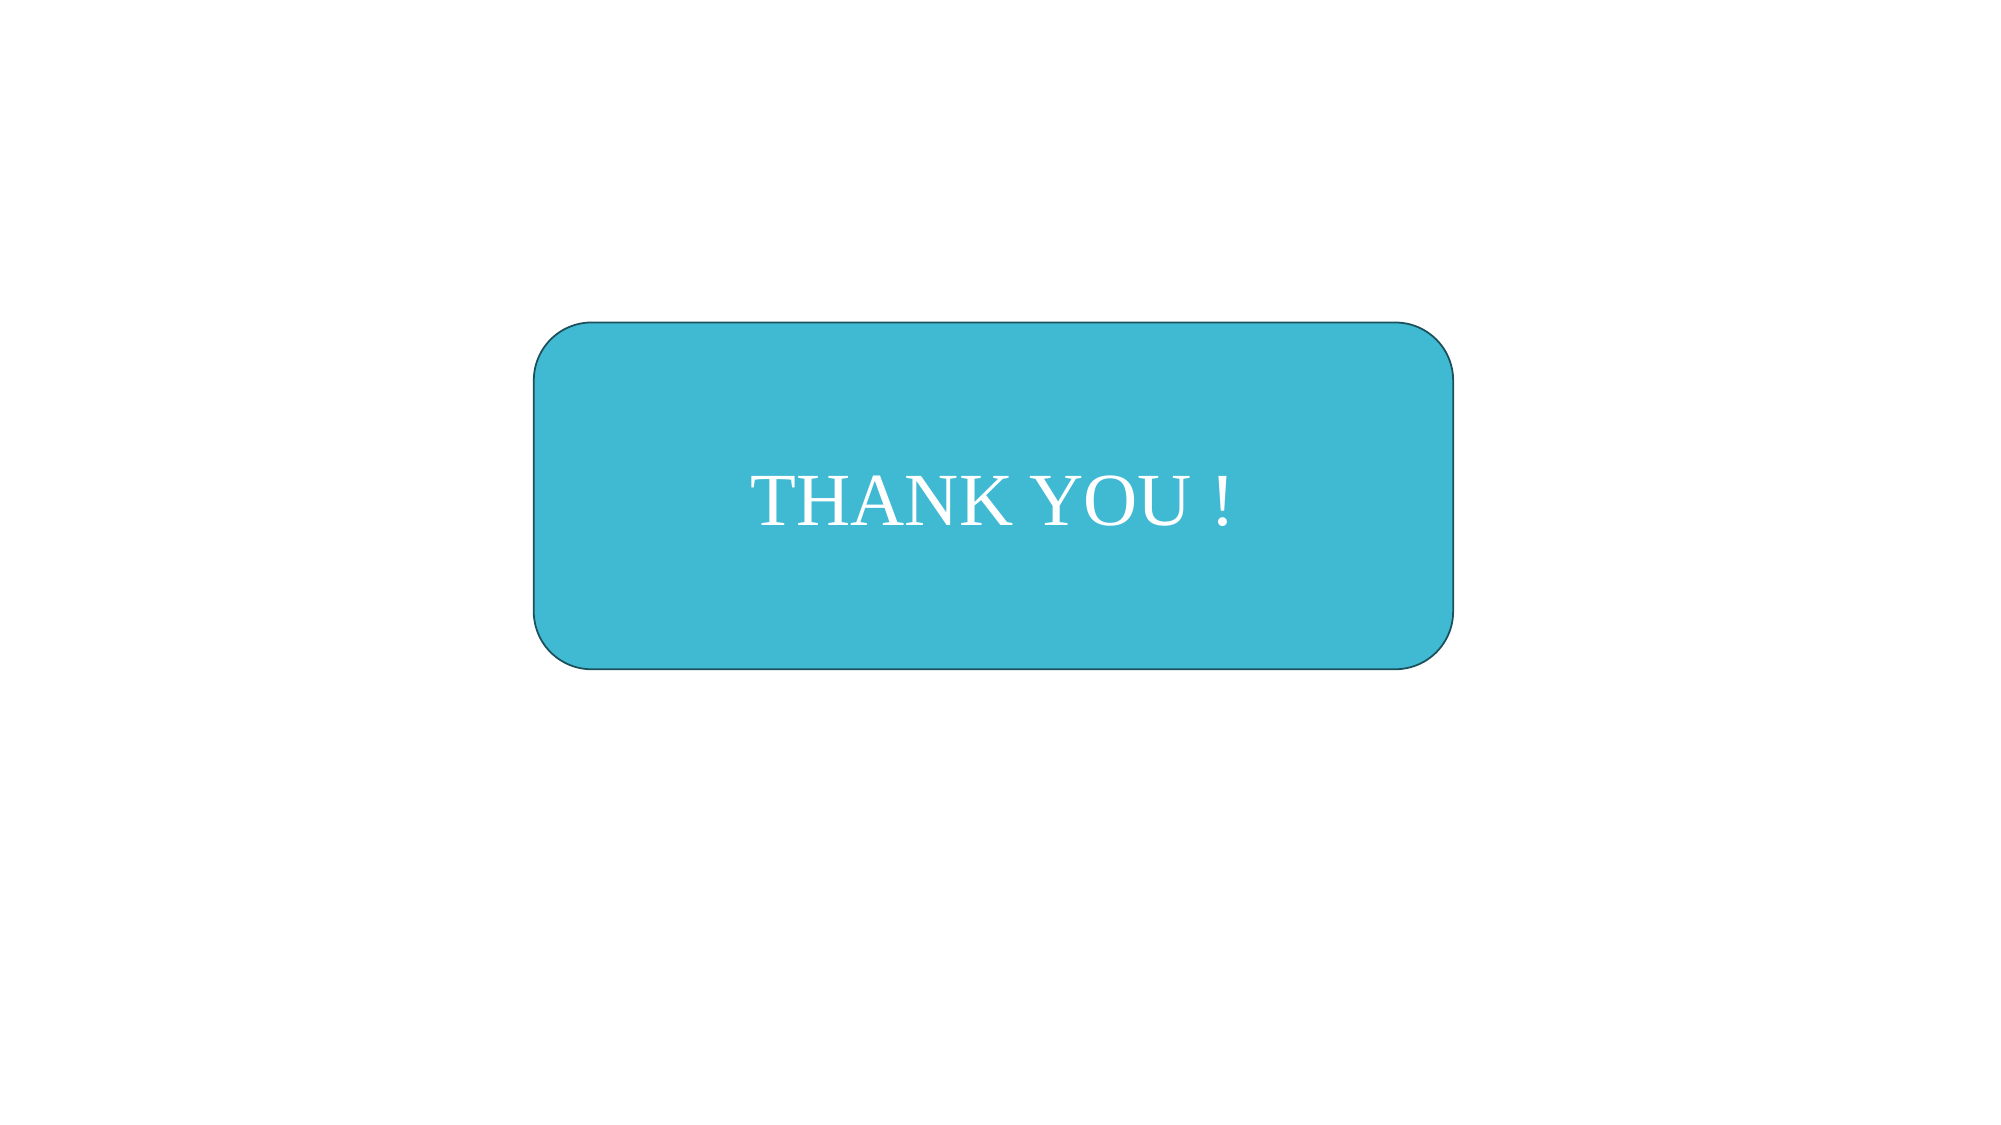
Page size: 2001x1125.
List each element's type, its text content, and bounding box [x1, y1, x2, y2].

text_box THANK YOU ! [532, 321, 1455, 671]
